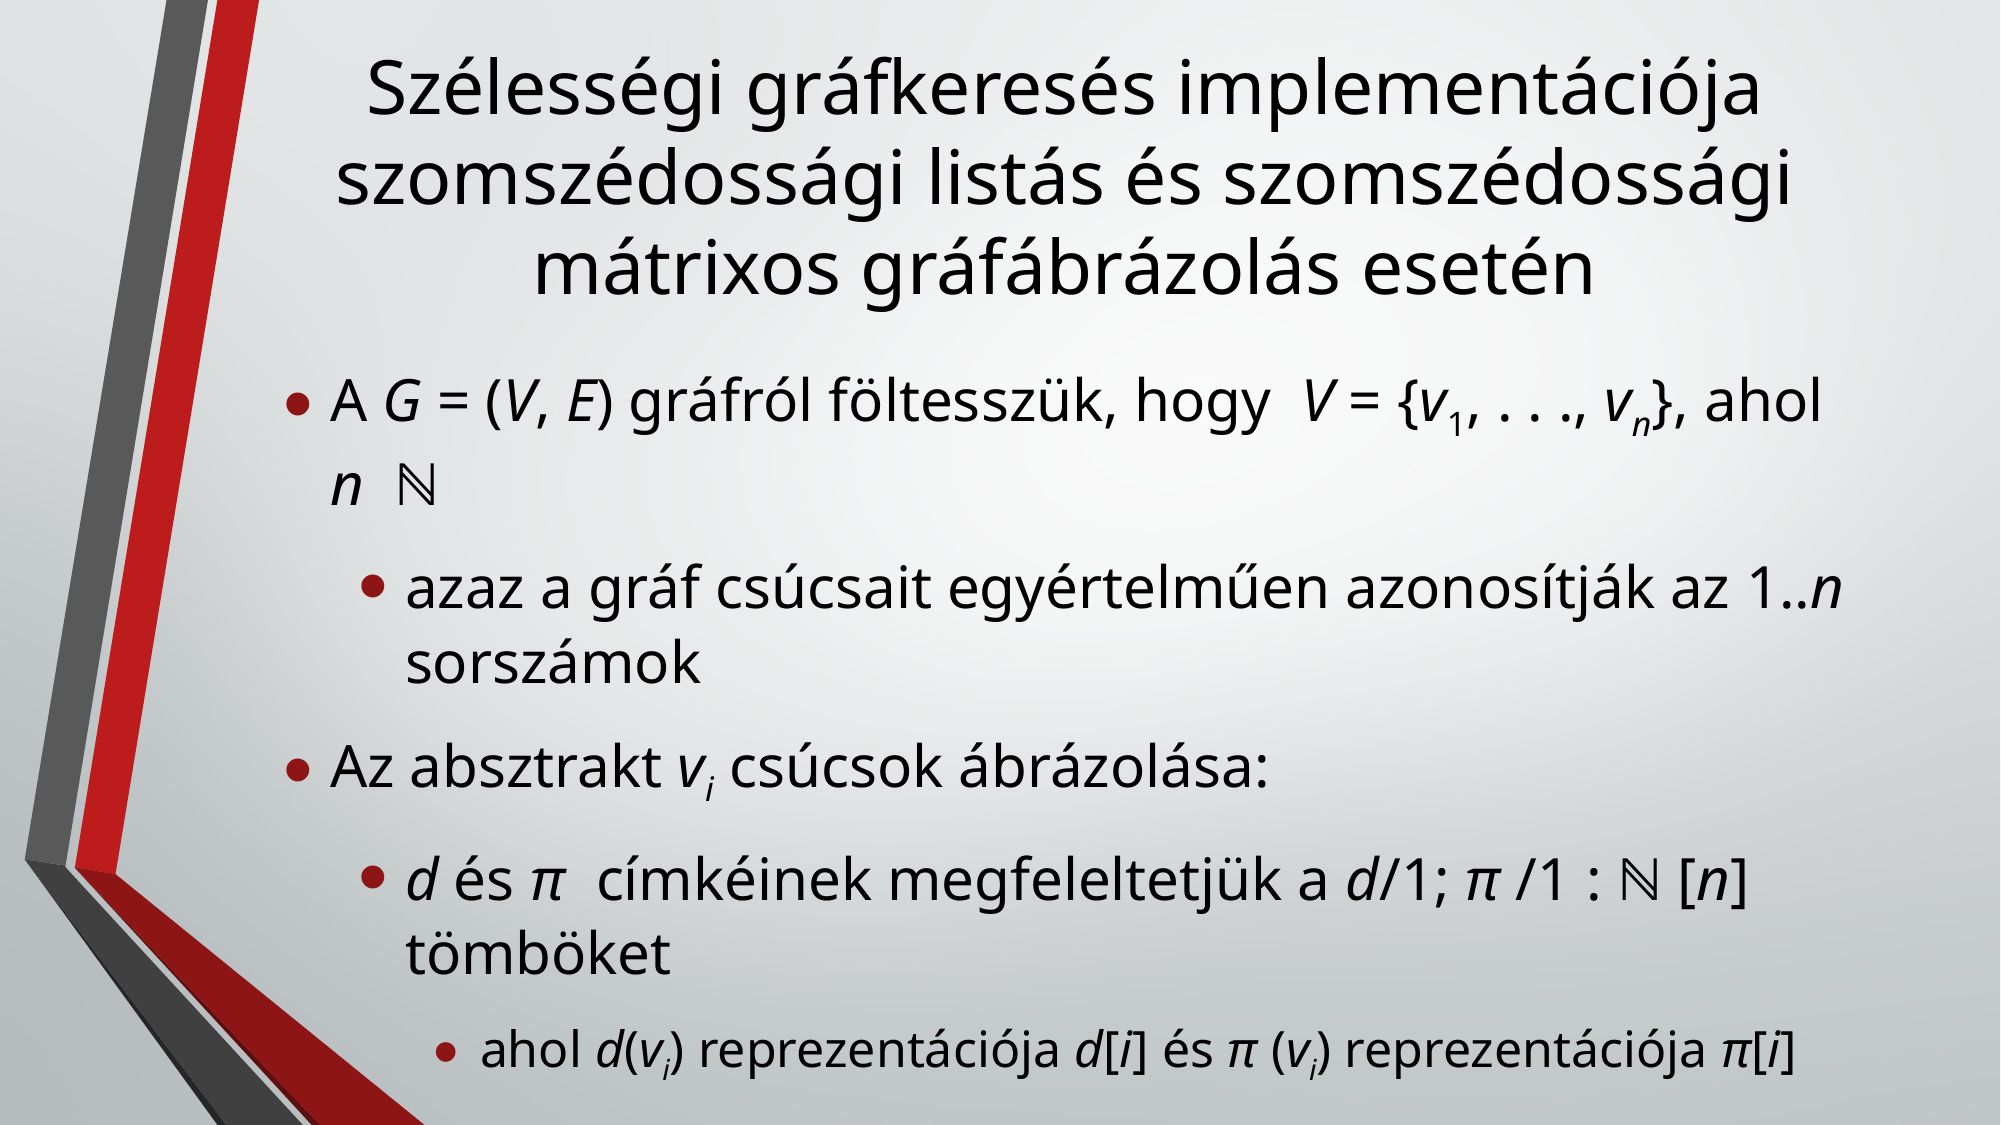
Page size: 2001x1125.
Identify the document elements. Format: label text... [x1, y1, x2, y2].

title Szélességi gráfkeresés implementációja szomszédossági listás és szomszédossági mátrixos gráfábrázolás esetén [243, 31, 1887, 319]
